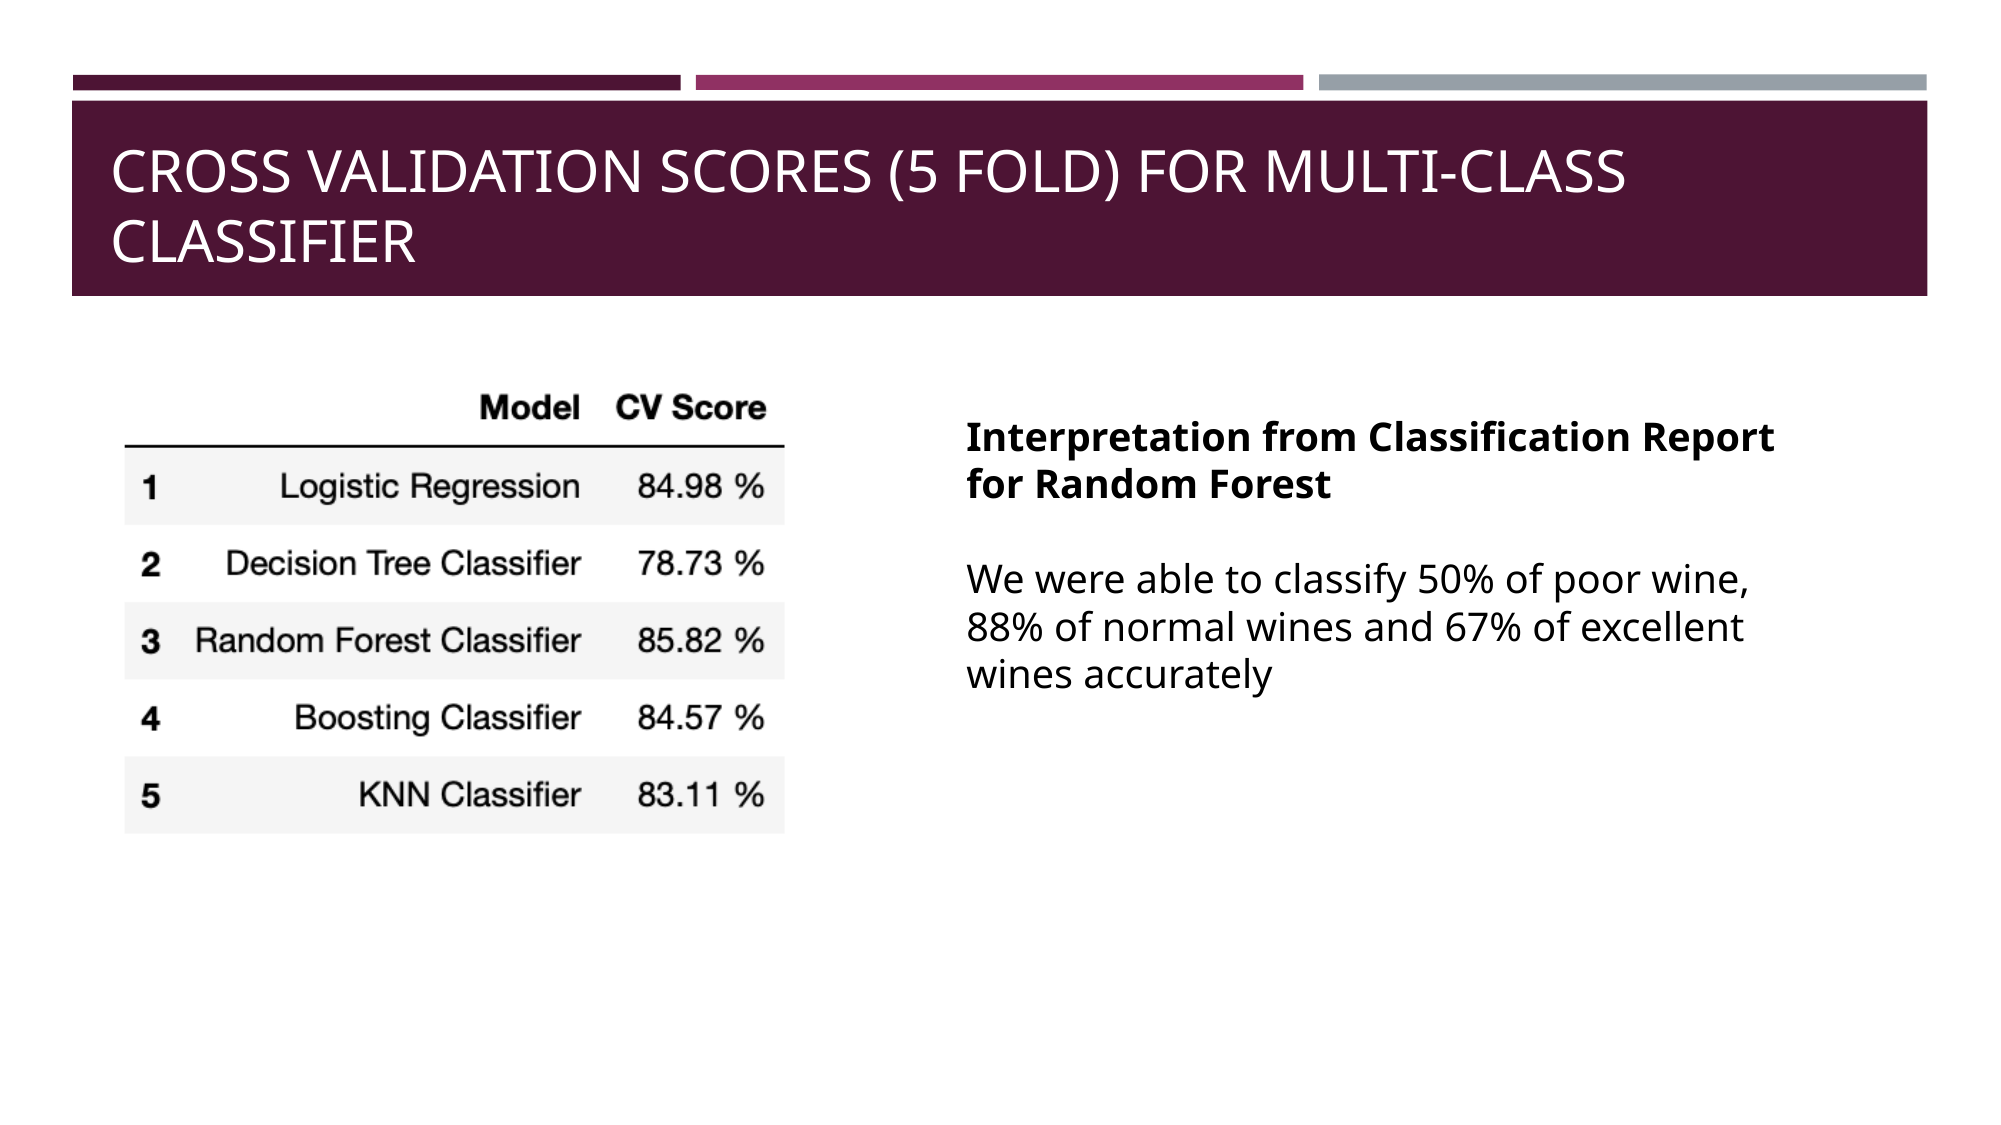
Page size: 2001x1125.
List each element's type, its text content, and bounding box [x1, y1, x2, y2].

text_box Interpretation from Classification Report for Random Forest We were able to classify 50% of poor wine, 88% of normal wines and 67% of excellent wines accurately [951, 396, 1851, 712]
picture [94, 368, 869, 868]
title CROSS VALIDATION SCORES (5 FOLD) FOR MULTI-CLASS CLASSIFIER [95, 115, 1905, 282]
